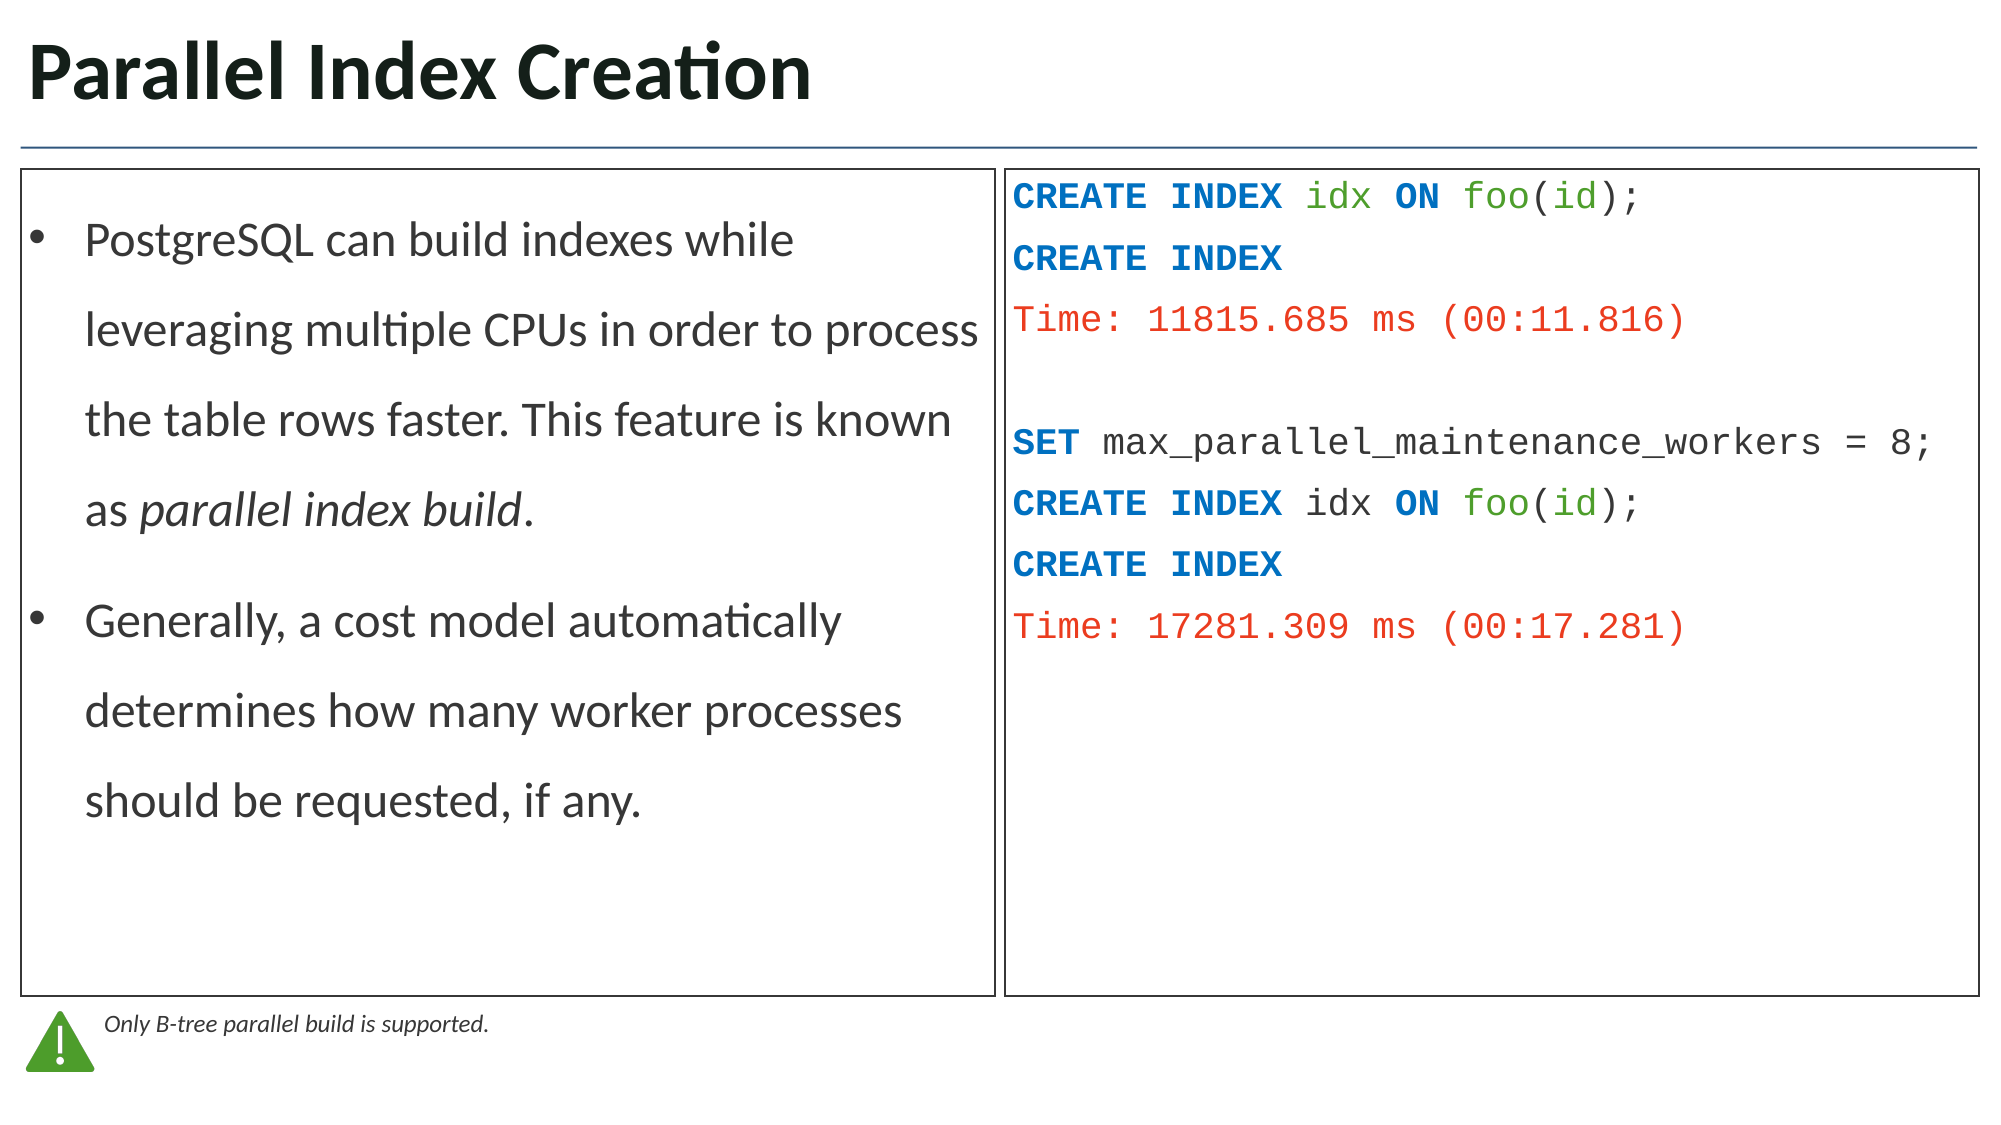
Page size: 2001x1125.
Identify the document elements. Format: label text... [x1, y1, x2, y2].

picture [22, 1003, 96, 1080]
list PostgreSQL can build indexes while leveraging multiple CPUs in order to process the table rows faster. This feature is known as parallel index build. Generally, a cost model automatically determines how many worker processes should be requested, if any. [20, 168, 996, 997]
list CREATE INDEX idx ON foo(id); CREATE INDEX Time: 11815.685 ms (00:11.816) SET max_parallel_maintenance_workers = 8; CREATE INDEX idx ON foo(id); CREATE INDEX Time: 17281.309 ms (00:17.281) [1004, 168, 1980, 997]
list Only B-tree parallel build is supported. [96, 1003, 1552, 1080]
title Parallel Index Creation [20, 8, 1978, 138]
